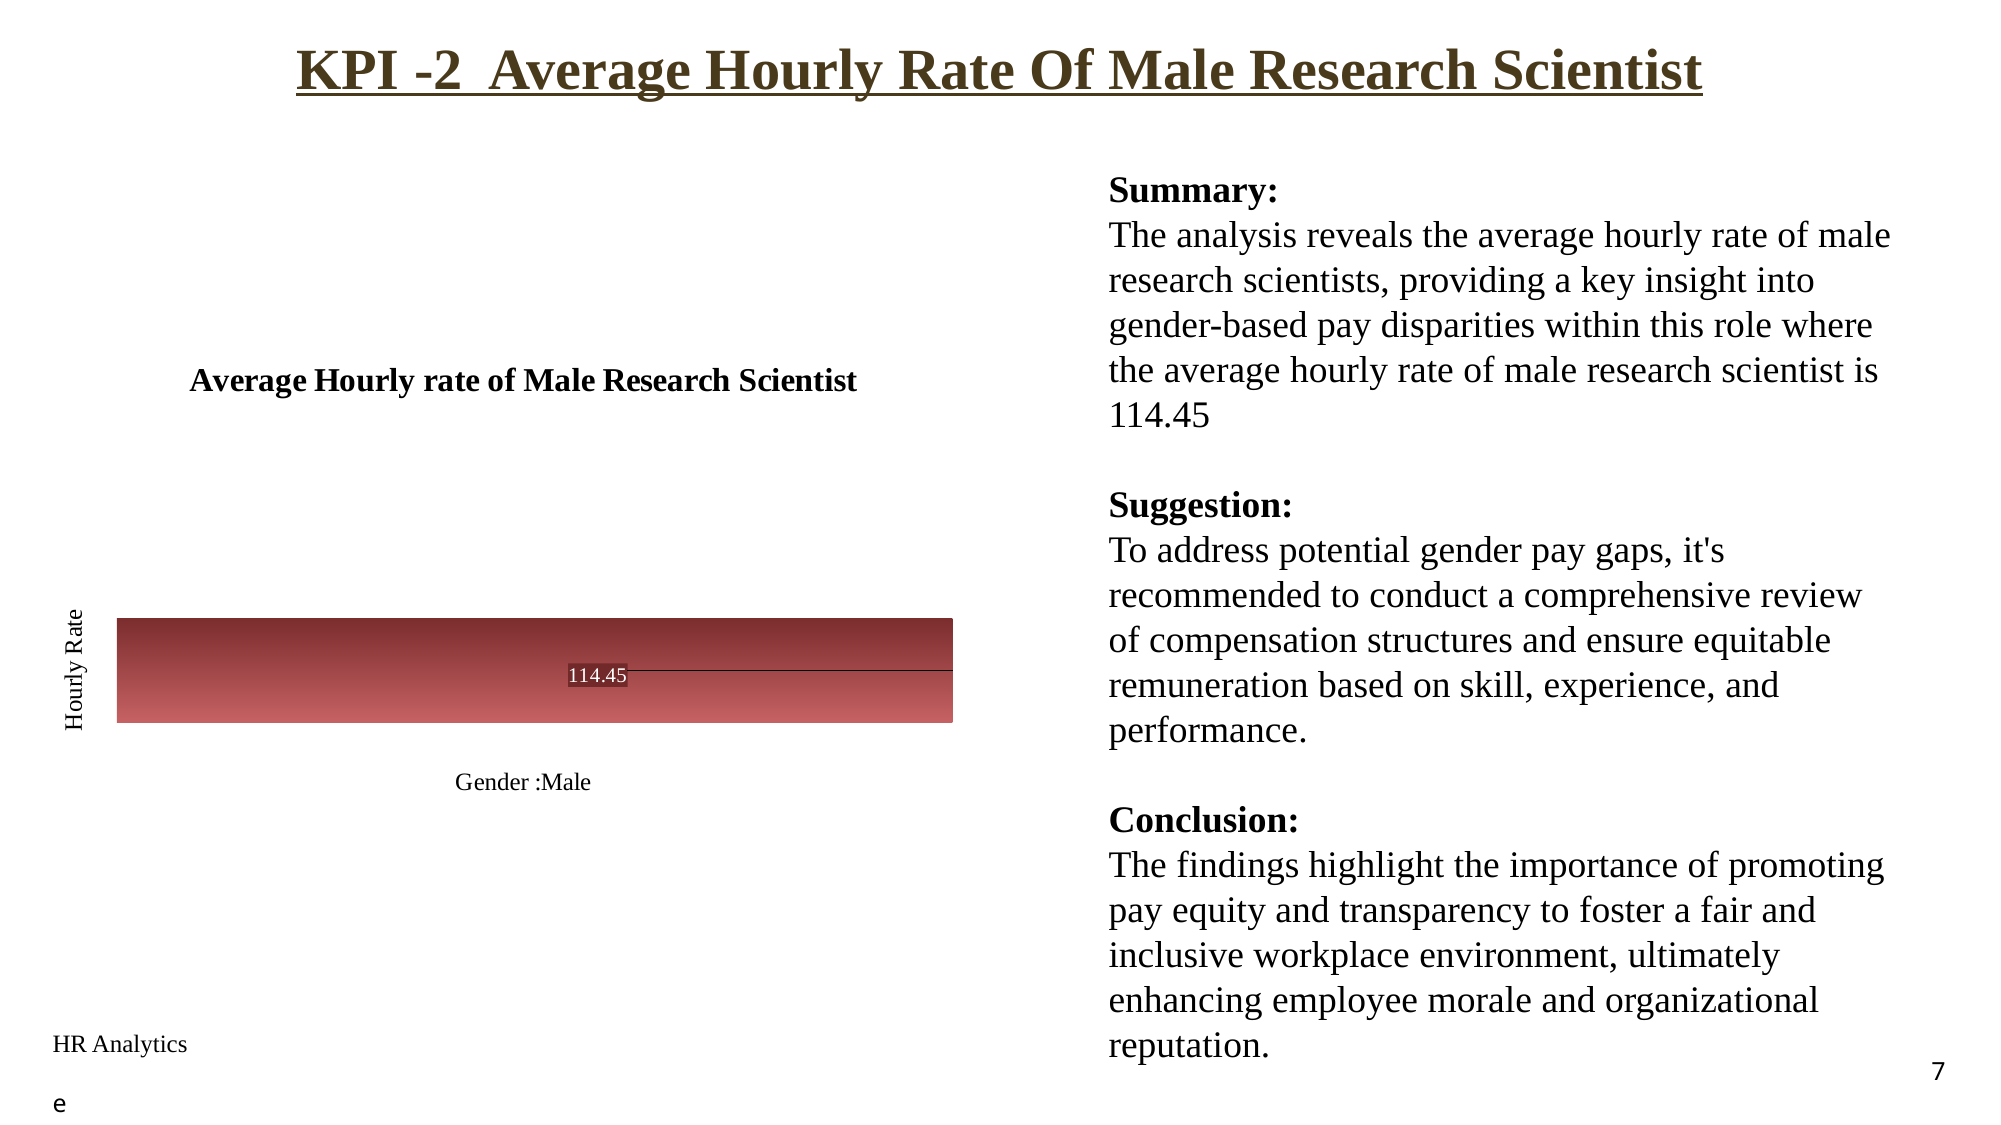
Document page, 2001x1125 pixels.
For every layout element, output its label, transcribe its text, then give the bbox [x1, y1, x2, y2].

chart [0, 198, 1141, 950]
slide_number 7 [1510, 1042, 1961, 1103]
text_box Summary: The analysis reveals the average hourly rate of male research scientists, providing a key insight into gender-based pay disparities within this role where the average hourly rate of male research scientist is 114.45 Suggestion: To address potential gender pay gaps, it's recommended to conduct a comprehensive review of compensation structures and ensure equitable remuneration based on skill, experience, and performance. Conclusion: The findings highlight the importance of promoting pay equity and transparency to foster a fair and inclusive workplace environment, ultimately enhancing employee morale and organizational reputation. [1093, 157, 1916, 1073]
title KPI -2 Average Hourly Rate Of Male Research Scientist [137, 30, 1863, 112]
footer HR Analytics e [37, 1042, 713, 1103]
